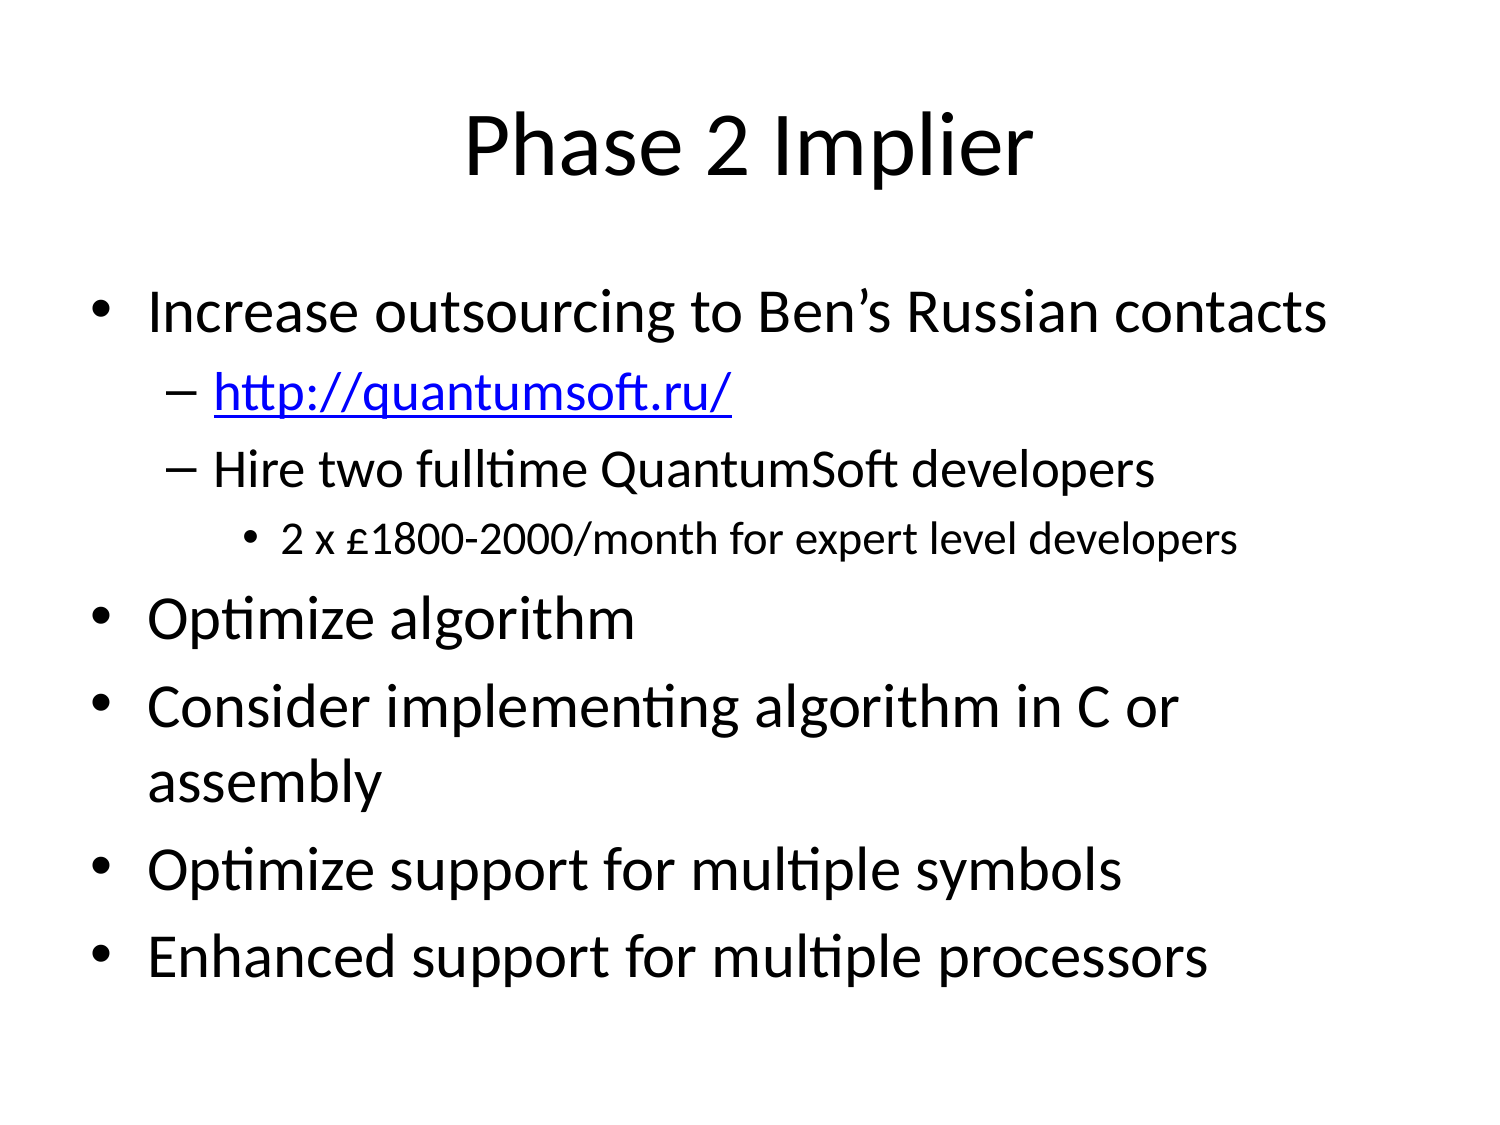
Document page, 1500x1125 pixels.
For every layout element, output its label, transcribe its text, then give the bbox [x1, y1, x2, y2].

title Phase 2 Implier [75, 45, 1425, 233]
list Increase outsourcing to Ben’s Russian contacts http://quantumsoft.ru/ Hire two fulltime QuantumSoft developers 2 x £1800-2000/month for expert level developers Optimize algorithm Consider implementing algorithm in C or assembly Optimize support for multiple symbols Enhanced support for multiple processors [75, 262, 1425, 1005]
